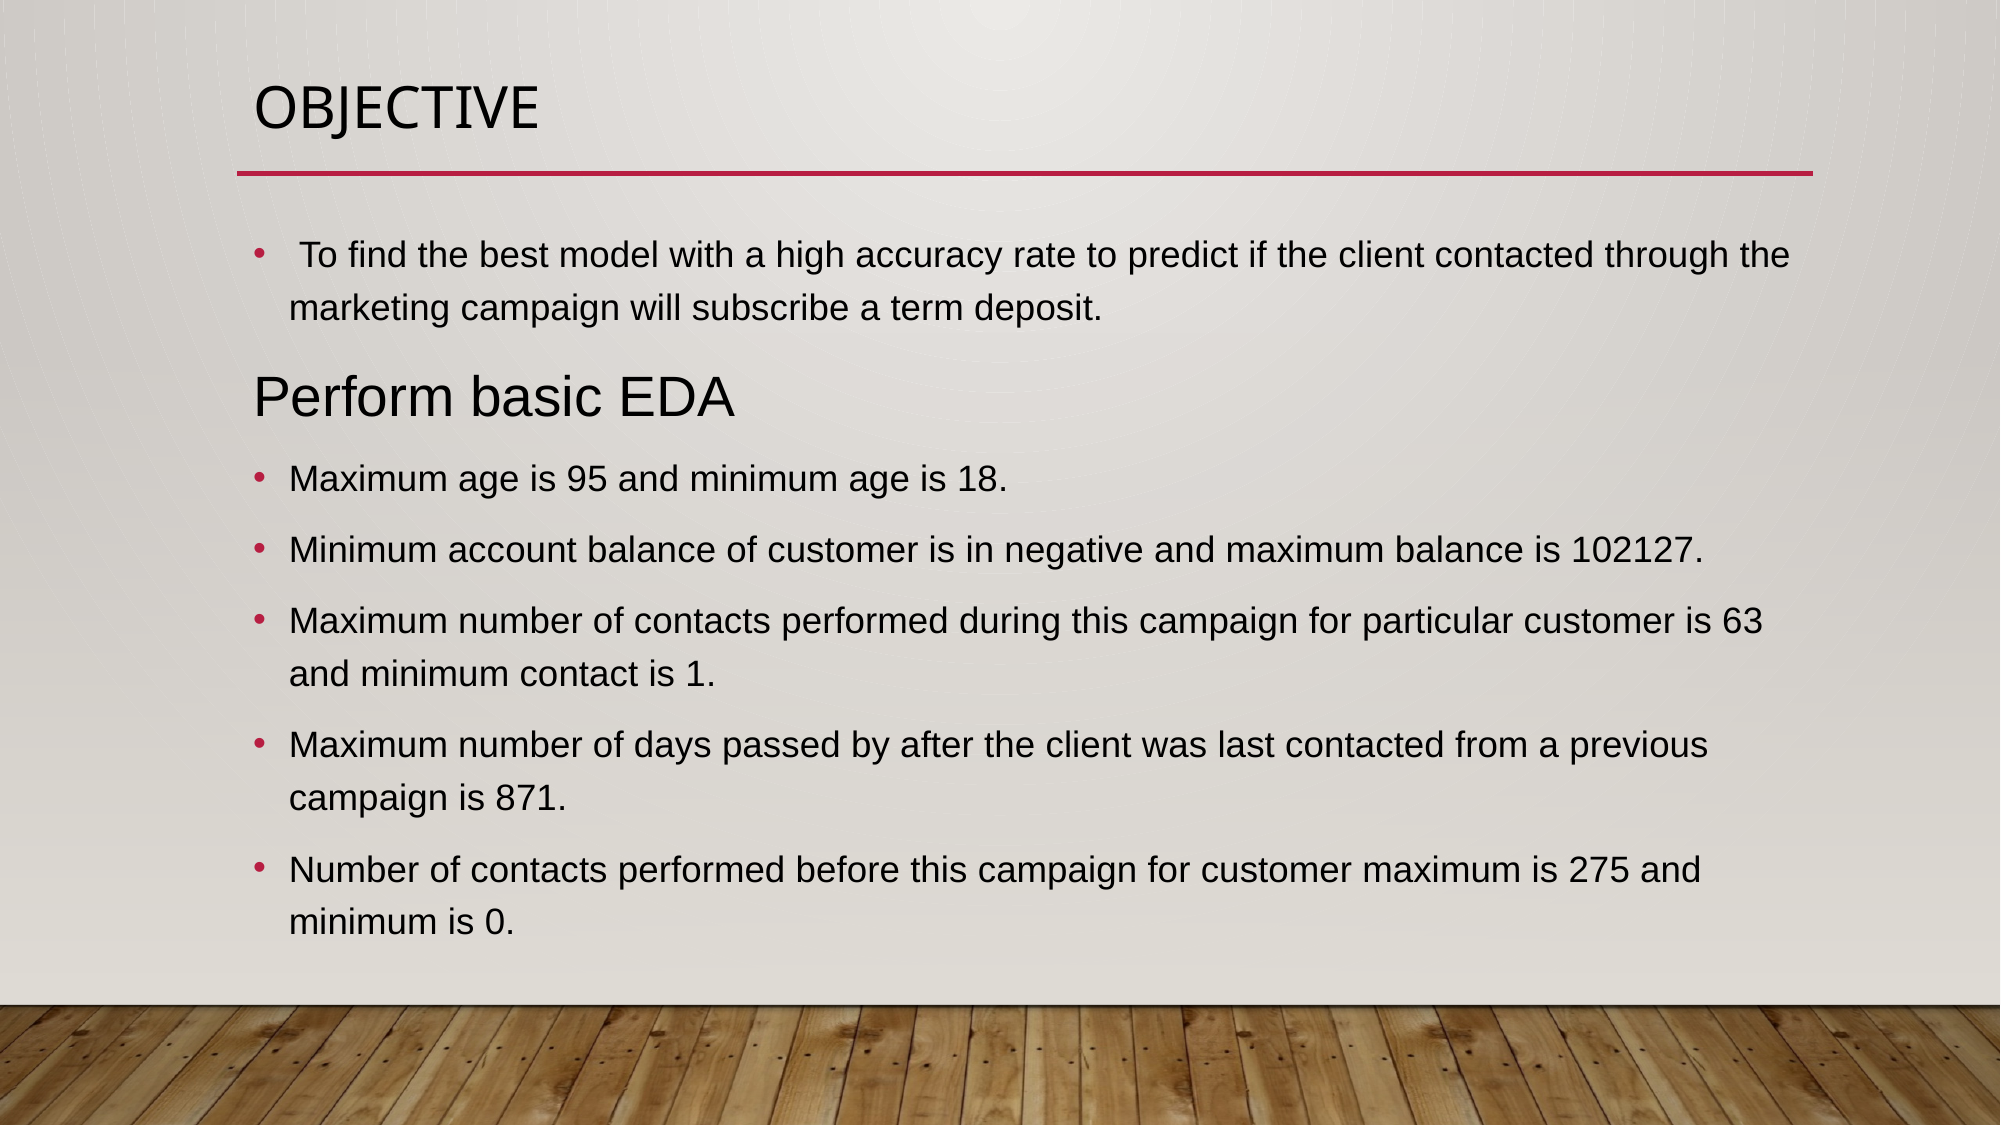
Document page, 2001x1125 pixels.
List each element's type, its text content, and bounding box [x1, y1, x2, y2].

title Objective [238, 45, 1814, 174]
list To find the best model with a high accuracy rate to predict if the client contacted through the marketing campaign will subscribe a term deposit. Perform basic EDA Maximum age is 95 and minimum age is 18. Minimum account balance of customer is in negative and maximum balance is 102127. Maximum number of contacts performed during this campaign for particular customer is 63 and minimum contact is 1. Maximum number of days passed by after the client was last contacted from a previous campaign is 871. Number of contacts performed before this campaign for customer maximum is 275 and minimum is 0. [238, 214, 1814, 952]
picture [0, 1005, 2000, 1125]
